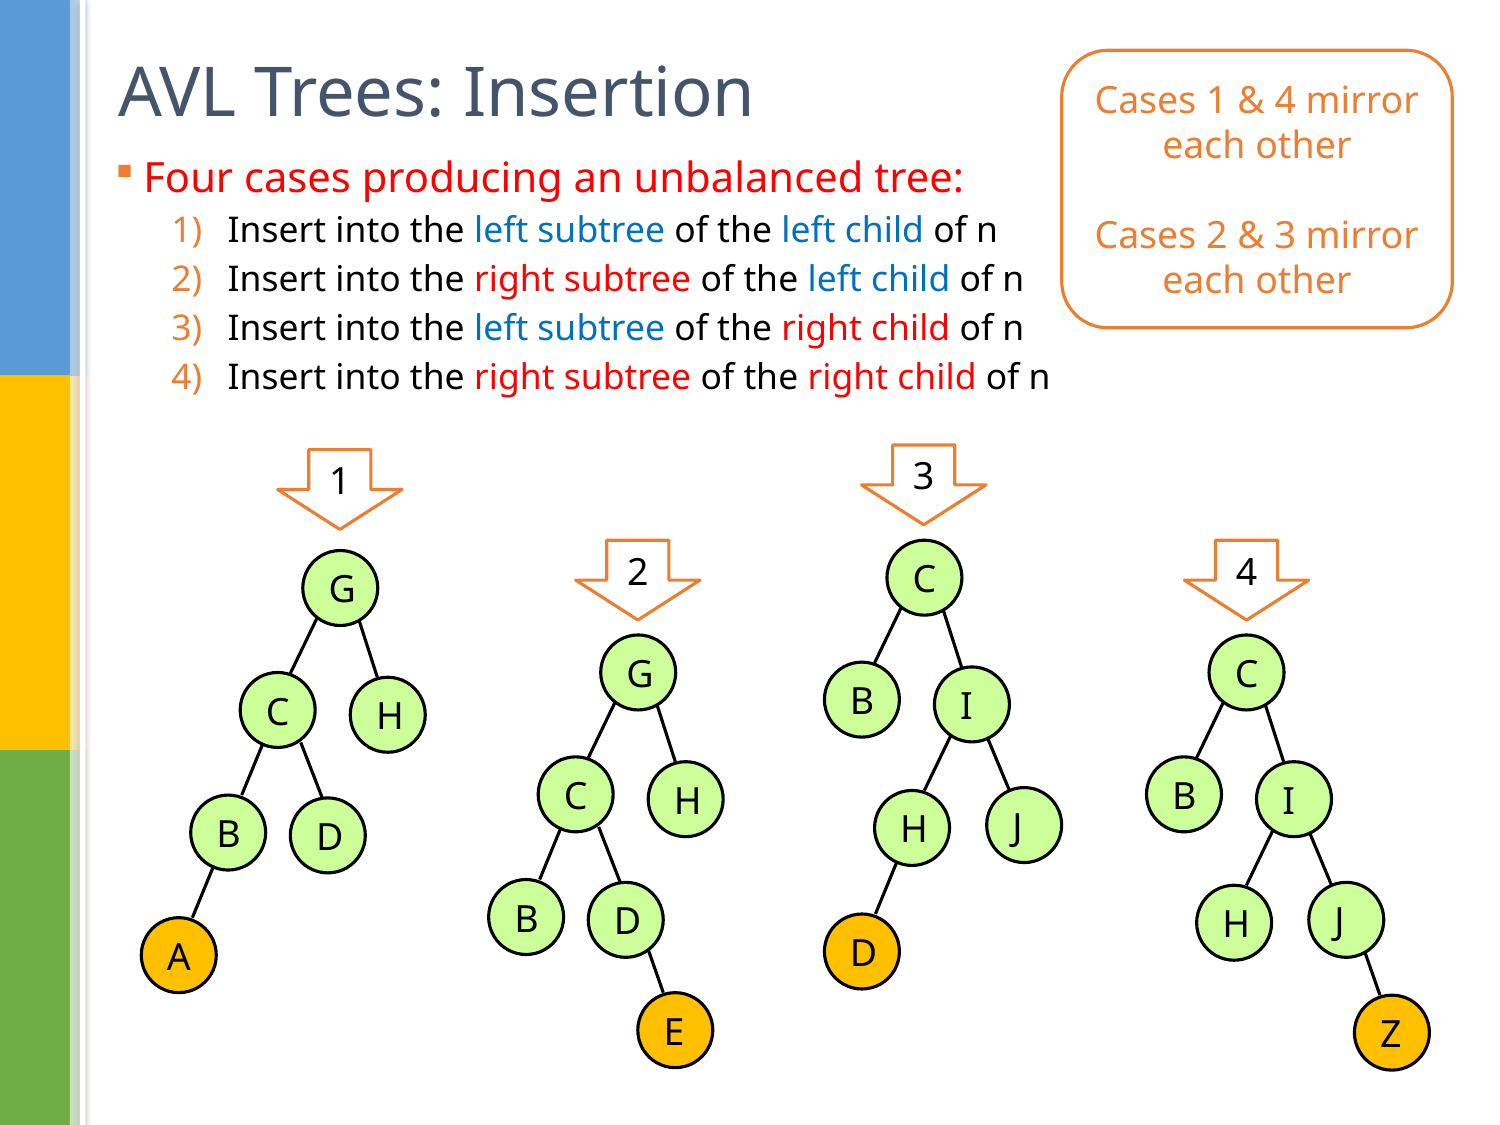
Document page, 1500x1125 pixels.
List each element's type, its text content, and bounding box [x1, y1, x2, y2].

text_box B [190, 795, 266, 871]
text_box J [986, 787, 1062, 863]
text_box Cases 1 & 4 mirror each other Cases 2 & 3 mirror each other [1060, 48, 1454, 330]
text_box C [1209, 634, 1285, 710]
text_box 1 [276, 448, 404, 531]
text_box H [350, 677, 426, 753]
text_box B [1146, 756, 1222, 832]
text_box H [648, 761, 724, 837]
text_box D [588, 882, 664, 958]
text_box H [874, 790, 950, 866]
text_box B [488, 879, 564, 955]
text_box J [1308, 882, 1384, 958]
text_box Z [1354, 995, 1430, 1071]
text_box I [934, 666, 1010, 742]
text_box C [240, 672, 316, 748]
list Four cases producing an unbalanced tree: Insert into the left subtree of the left child of n Insert into the right subtree of the left child of n Insert into the left subtree of the right child of n Insert into the right subtree of the right child of n [100, 148, 1430, 1048]
title AVL Trees: Insertion [103, 38, 1397, 141]
text_box C [886, 540, 962, 616]
text_box B [824, 662, 900, 738]
text_box E [637, 992, 713, 1068]
text_box I [1256, 761, 1332, 837]
text_box A [141, 917, 217, 993]
text_box 2 [574, 538, 702, 622]
text_box G [302, 550, 378, 626]
text_box G [600, 634, 676, 710]
text_box 3 [860, 443, 988, 527]
text_box H [1196, 885, 1272, 961]
text_box C [538, 756, 614, 832]
text_box 4 [1182, 538, 1311, 622]
text_box D [290, 797, 366, 873]
text_box D [824, 913, 900, 989]
